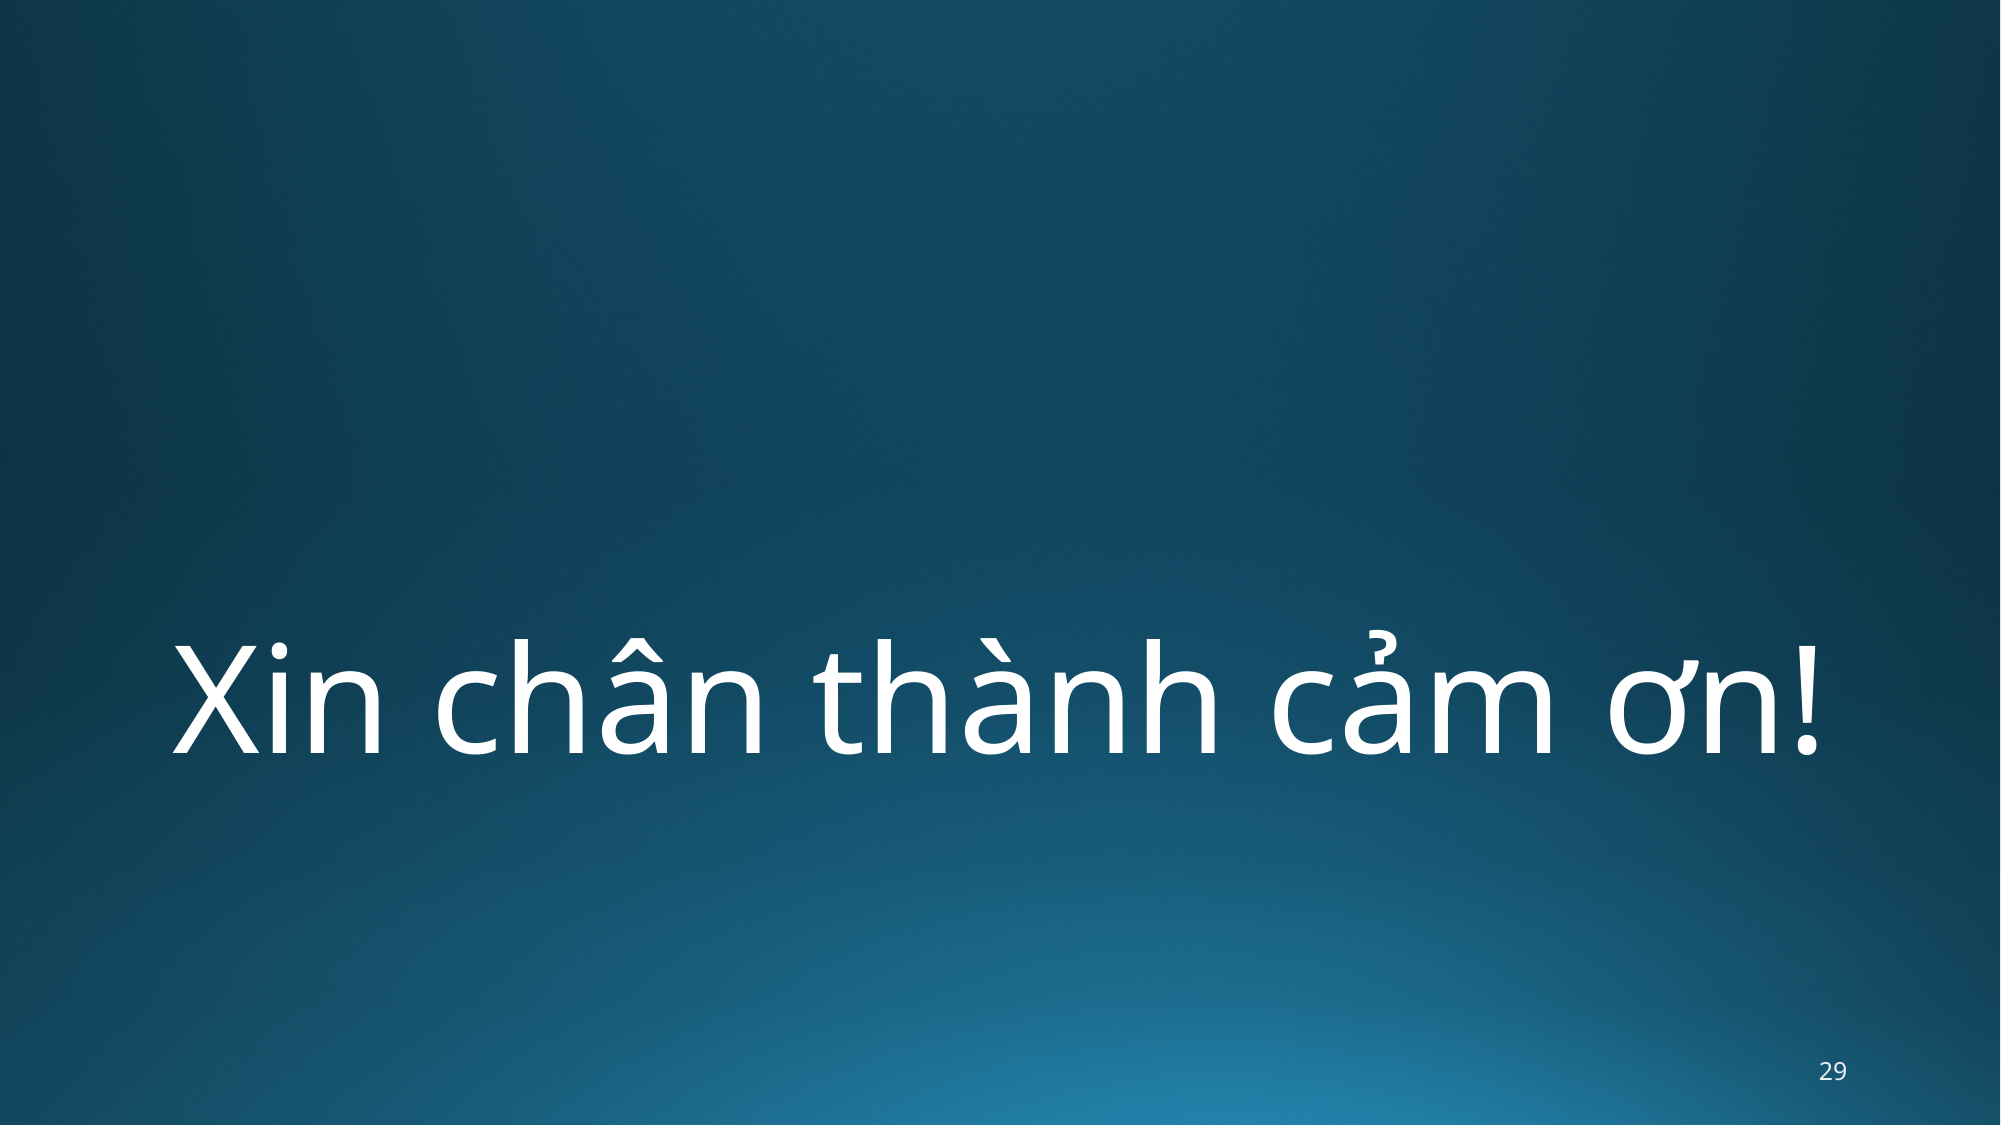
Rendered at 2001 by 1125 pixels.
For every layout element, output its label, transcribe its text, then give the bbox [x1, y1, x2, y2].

picture [0, 0, 2001, 1125]
slide_number 29 [1412, 1042, 1863, 1103]
title Xin chân thành cảm ơn! [137, 381, 1863, 794]
